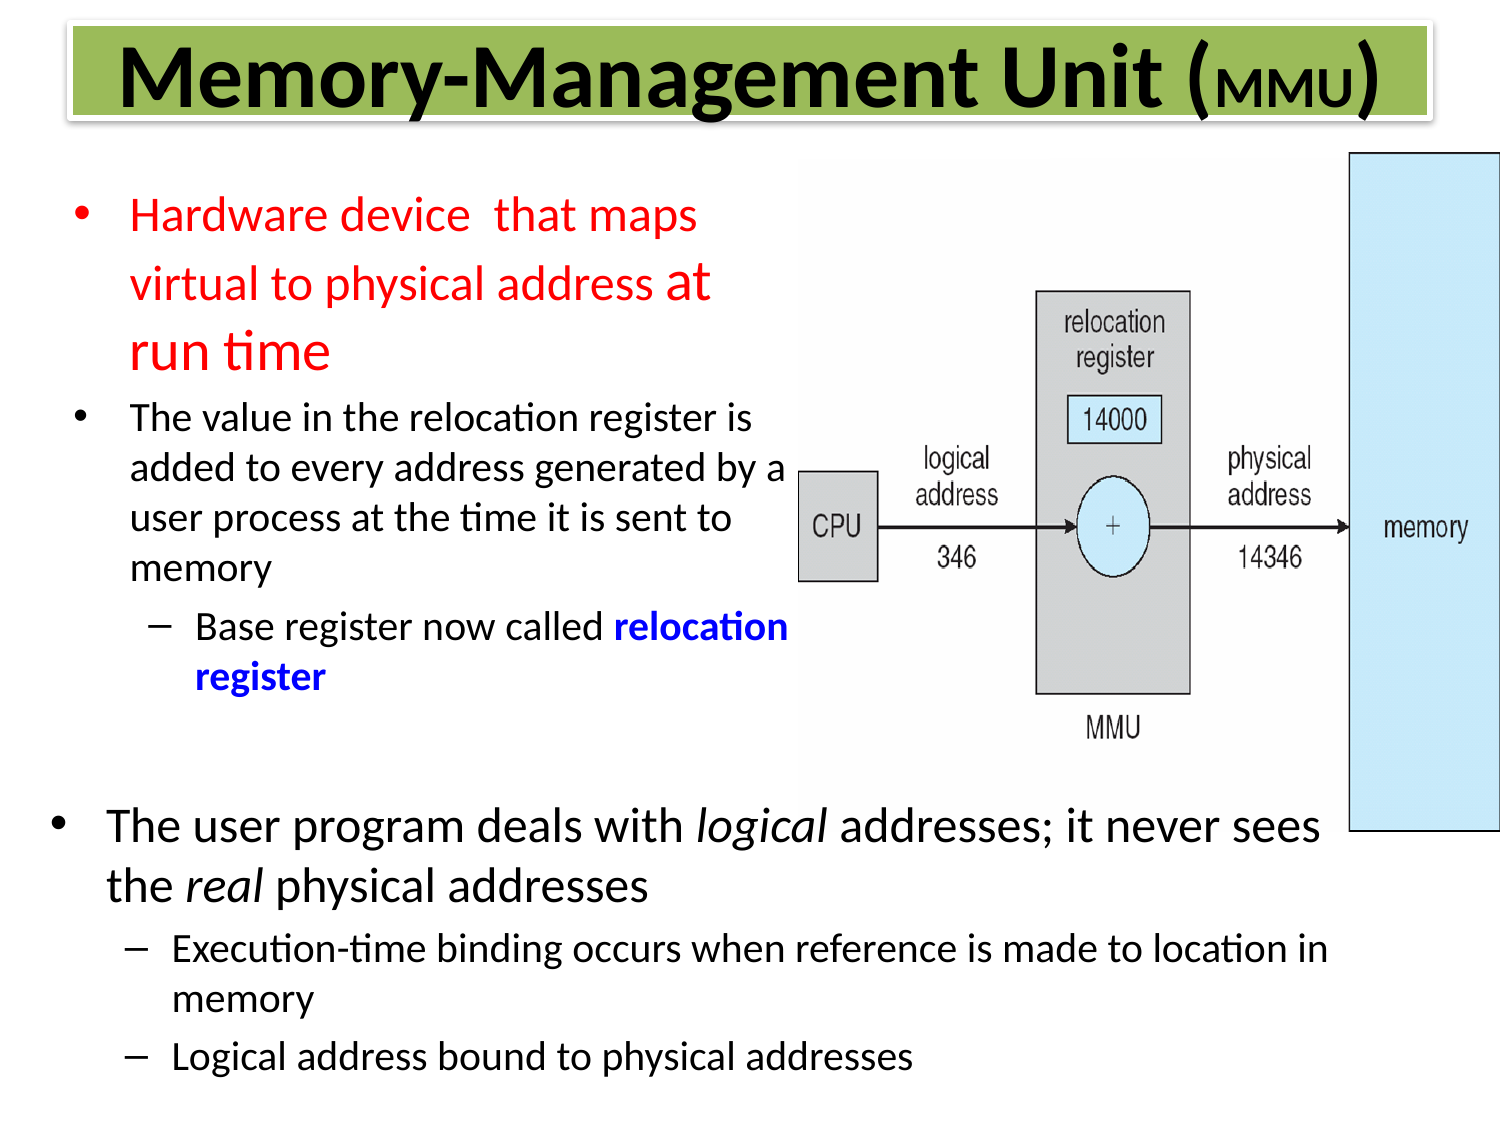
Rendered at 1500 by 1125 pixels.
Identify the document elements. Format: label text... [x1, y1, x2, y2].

text_box Memory-Management Unit (MMU) [67, 20, 1433, 121]
text_box The user program deals with logical addresses; it never sees the real physical addresses Execution-time binding occurs when reference is made to location in memory Logical address bound to physical addresses [35, 785, 1383, 1087]
text_box Hardware device that maps virtual to physical address at run time The value in the relocation register is added to every address generated by a user process at the time it is sent to memory Base register now called relocation register [58, 174, 793, 785]
picture [798, 152, 1500, 833]
